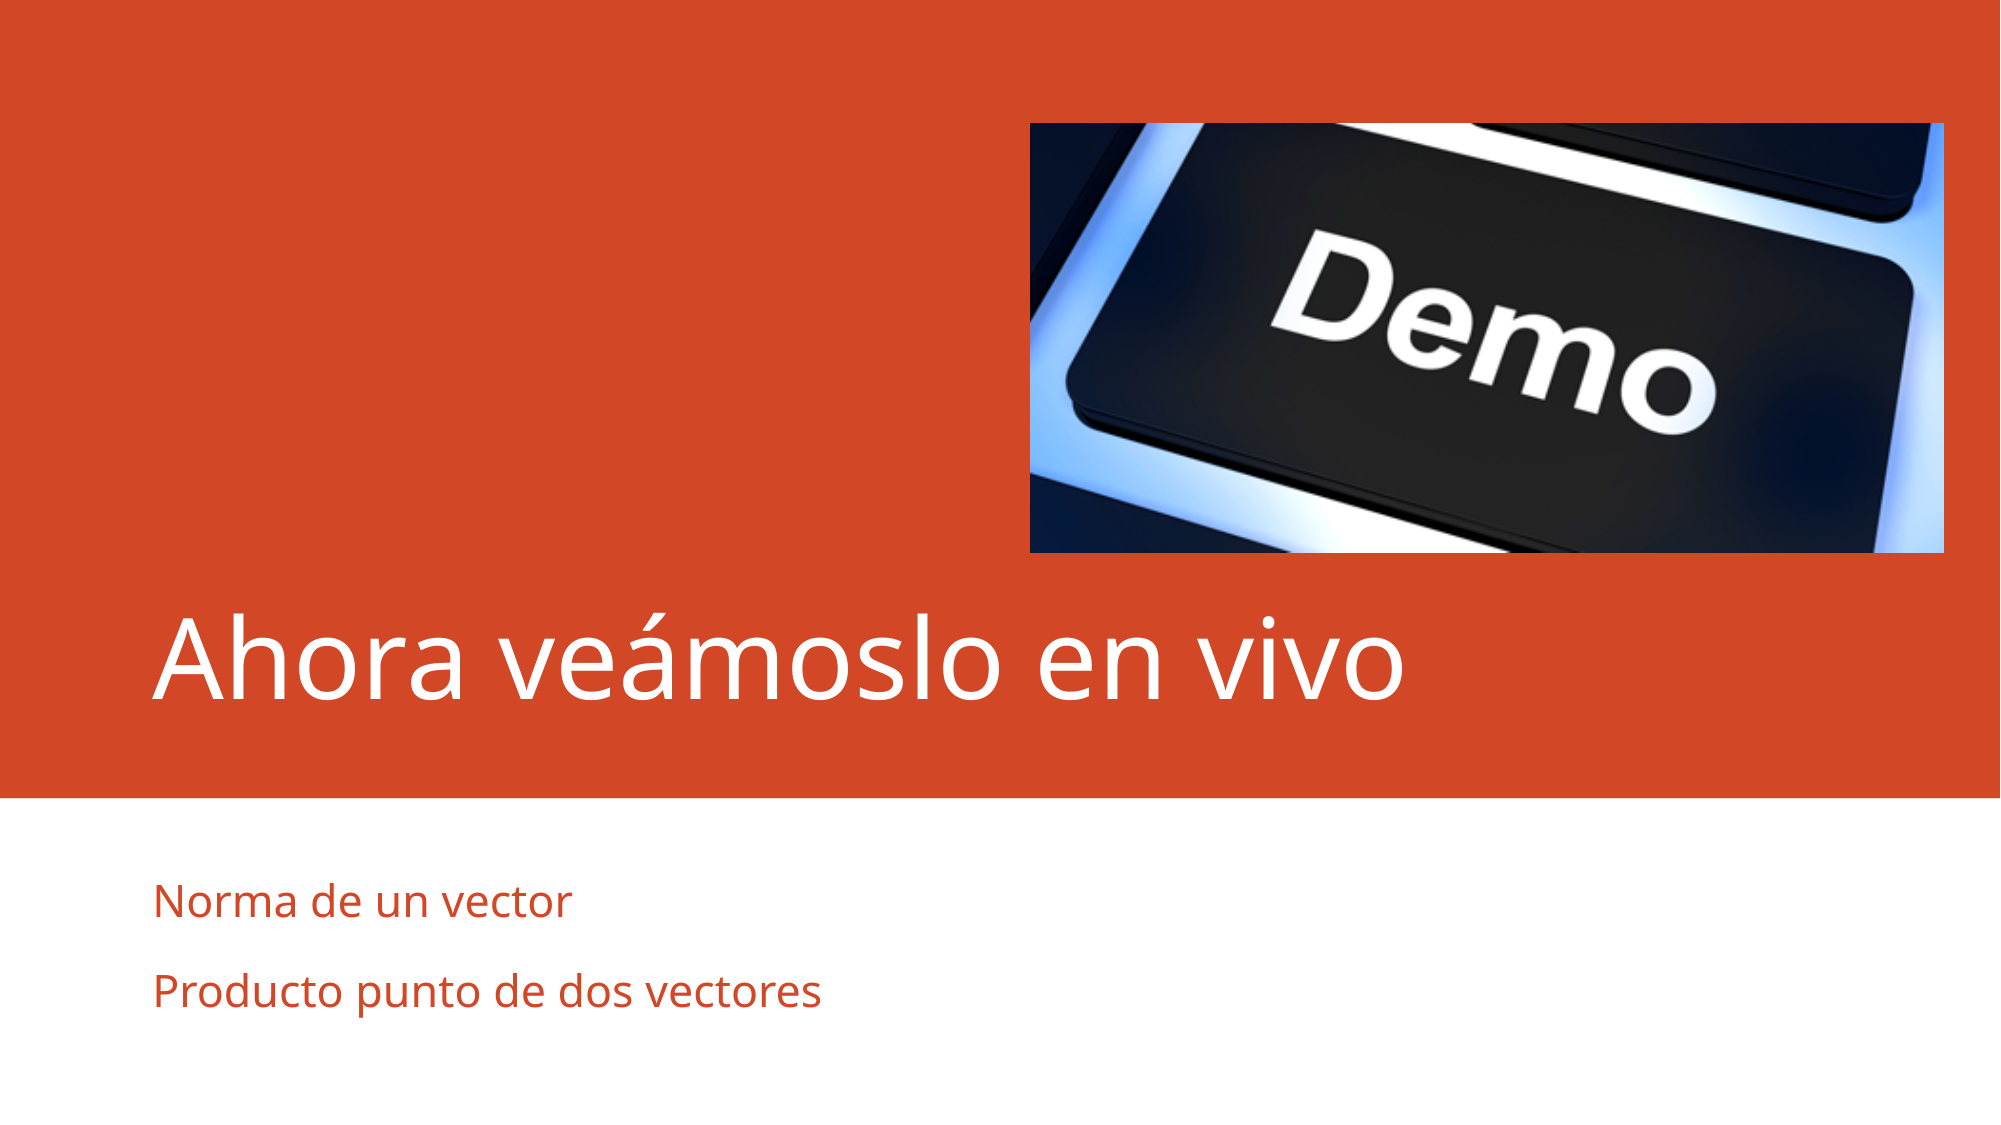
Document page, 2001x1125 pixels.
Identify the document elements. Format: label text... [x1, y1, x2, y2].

subtitle Norma de un vector Producto punto de dos vectores [137, 838, 1238, 1025]
picture [1029, 123, 1944, 554]
title Ahora veámoslo en vivo [137, 338, 1863, 730]
